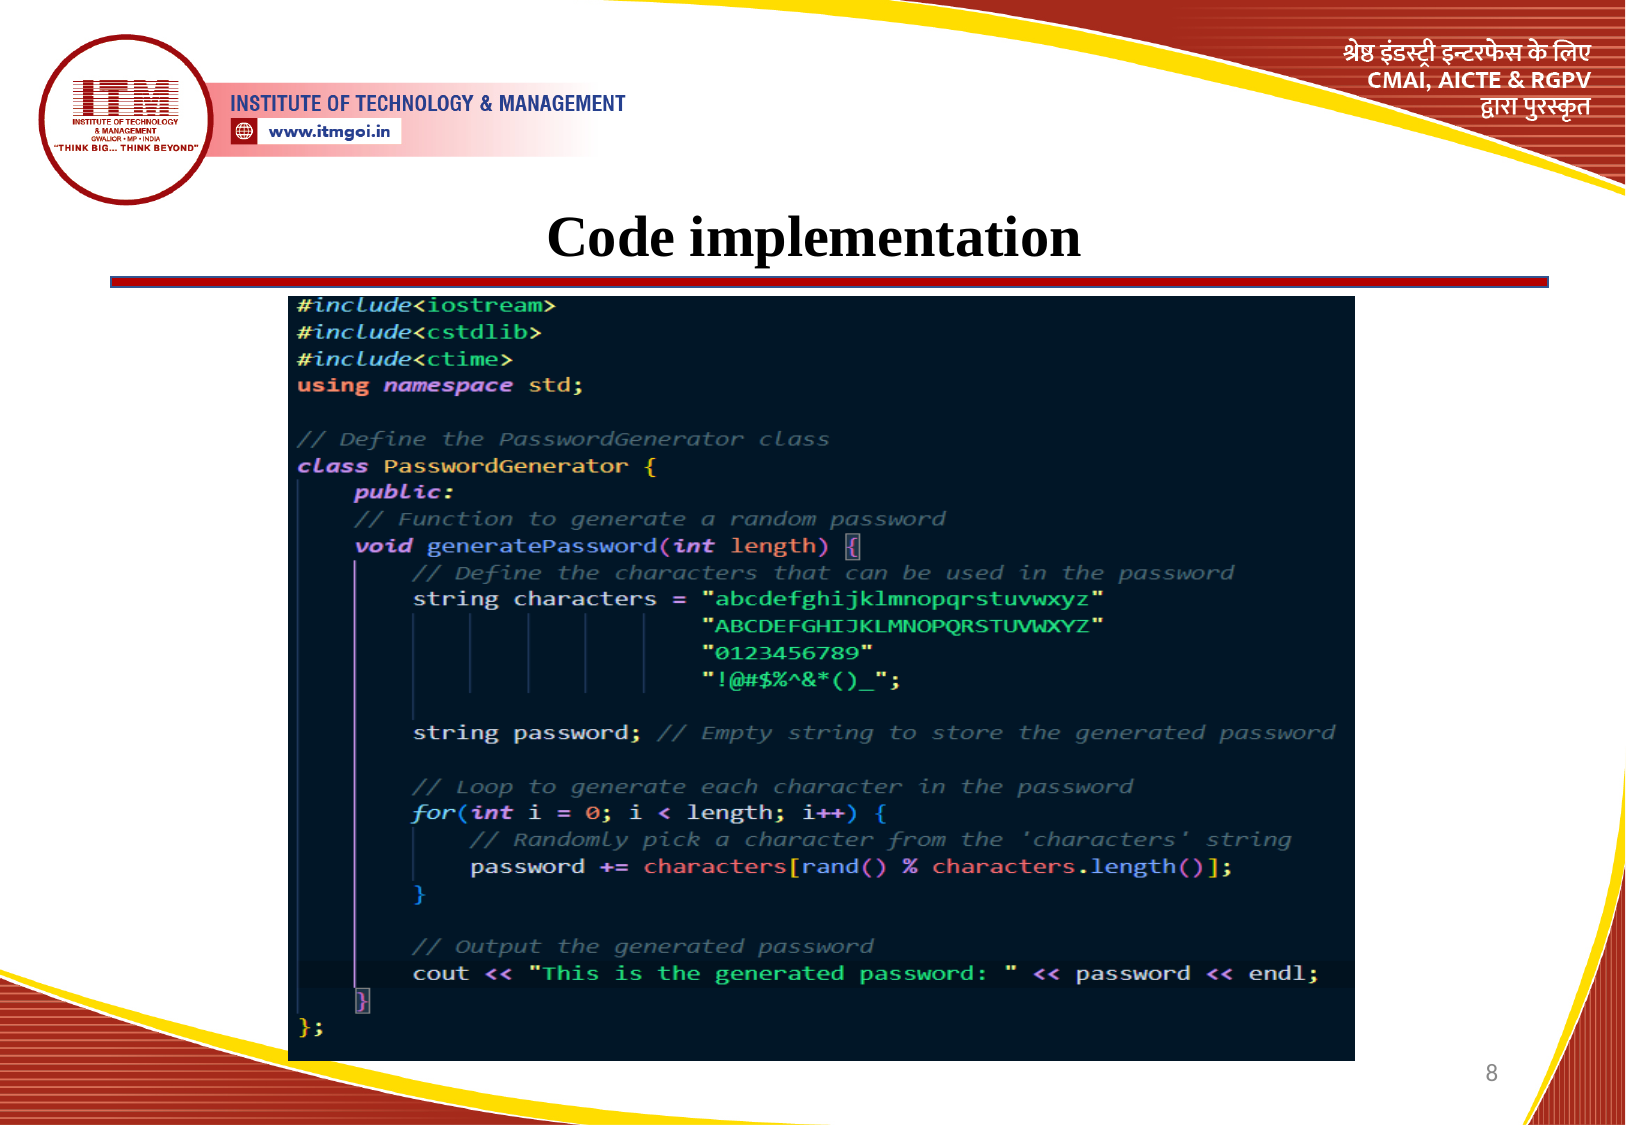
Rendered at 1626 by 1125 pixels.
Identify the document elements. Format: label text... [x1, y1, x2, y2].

picture [0, 0, 1626, 1125]
text_box 8 [1481, 1060, 1533, 1087]
text_box Code implementation [264, 190, 1379, 276]
